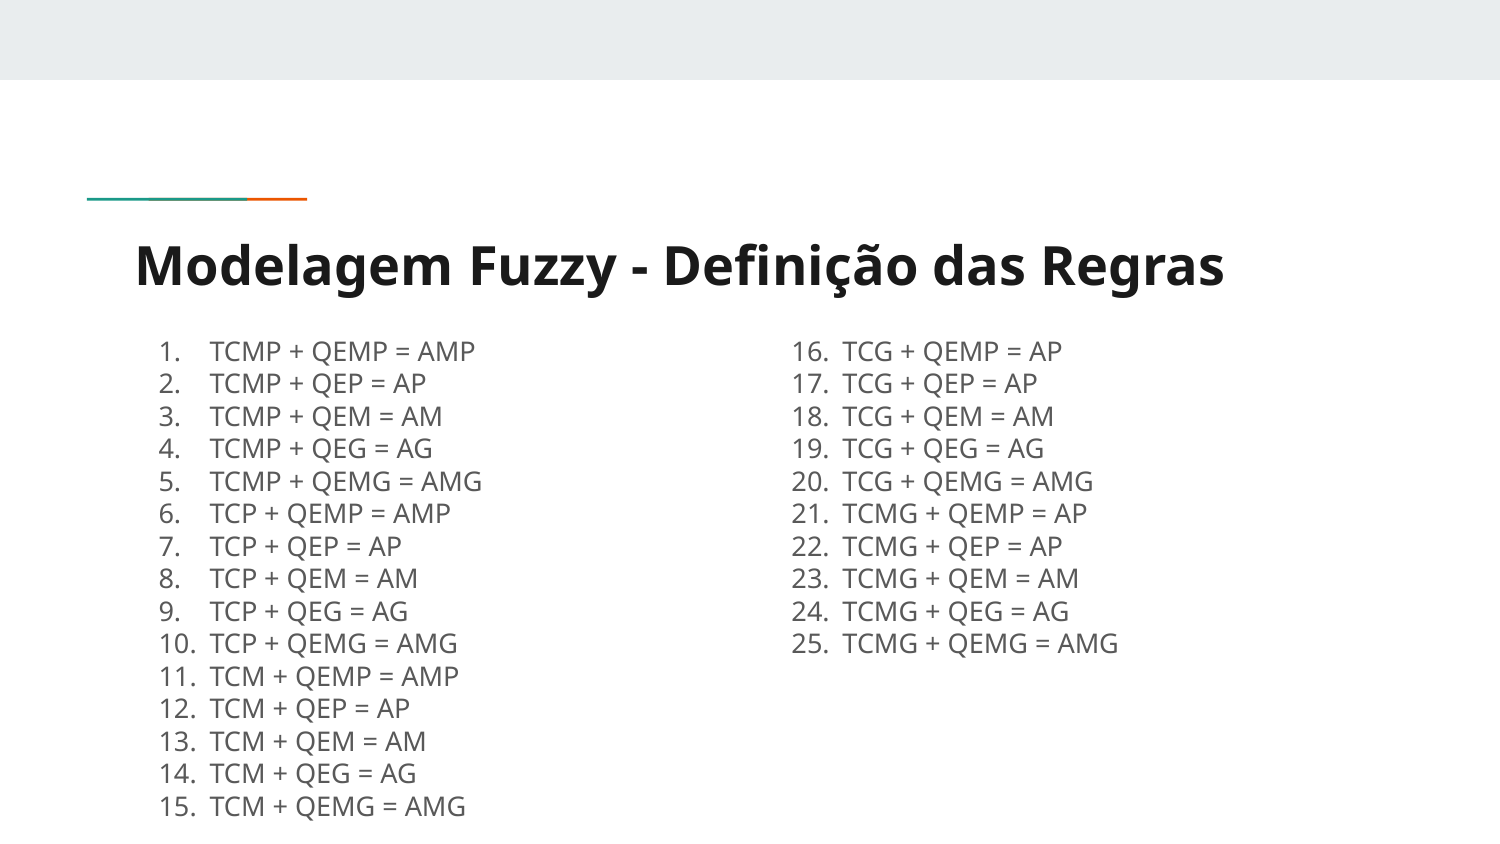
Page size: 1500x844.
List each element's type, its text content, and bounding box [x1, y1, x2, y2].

list TCMP + QEMP = AMP TCMP + QEP = AP TCMP + QEM = AM TCMP + QEG = AG TCMP + QEMG = AMG TCP + QEMP = AMP TCP + QEP = AP TCP + QEM = AM TCP + QEG = AG TCP + QEMG = AMG TCM + QEMP = AMP TCM + QEP = AP TCM + QEM = AM TCM + QEG = AG TCM + QEMG = AMG [119, 319, 739, 822]
list TCG + QEMP = AP TCG + QEP = AP TCG + QEM = AM TCG + QEG = AG TCG + QEMG = AMG TCMG + QEMP = AP TCMG + QEP = AP TCMG + QEM = AM TCMG + QEG = AG TCMG + QEMG = AMG [752, 319, 1372, 822]
title Modelagem Fuzzy - Definição das Regras [119, 216, 1381, 305]
